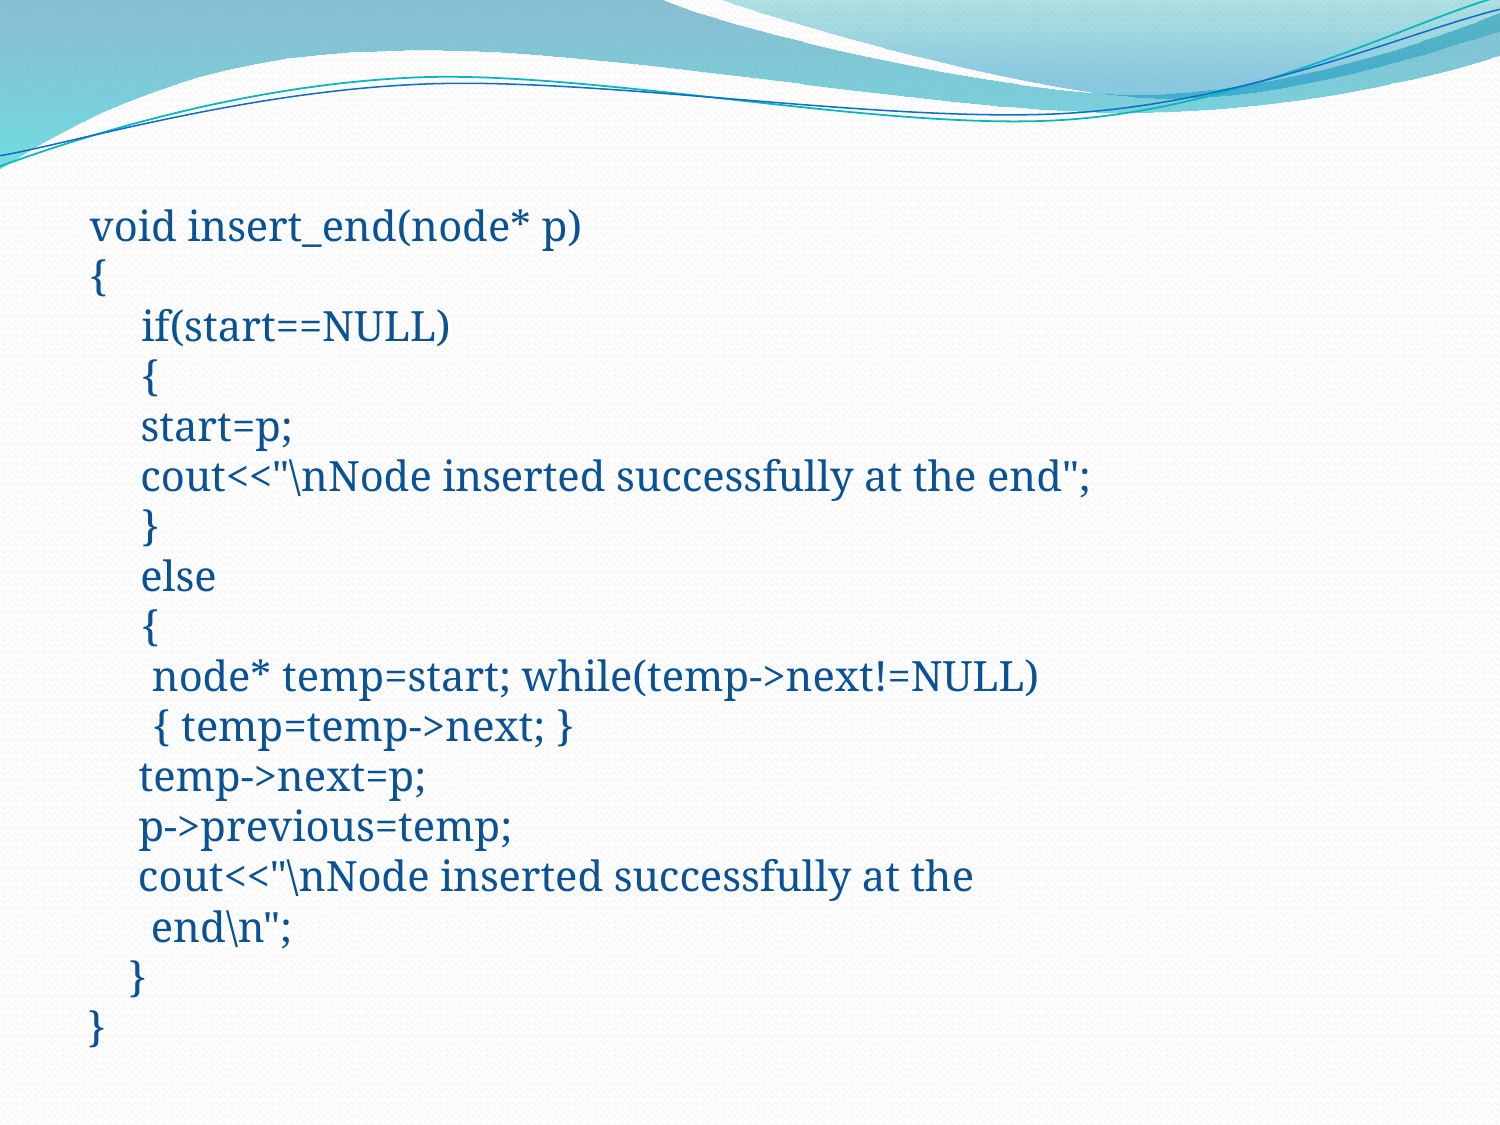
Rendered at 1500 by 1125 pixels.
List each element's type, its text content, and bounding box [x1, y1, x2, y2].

text_box void insert_end(node* p) { if(start==NULL) { start=p; cout<<"\nNode inserted successfully at the end"; } else { node* temp=start; while(temp->next!=NULL) { temp=temp->next; } temp->next=p; p->previous=temp; cout<<"\nNode inserted successfully at the end\n"; } } [87, 200, 1463, 1051]
